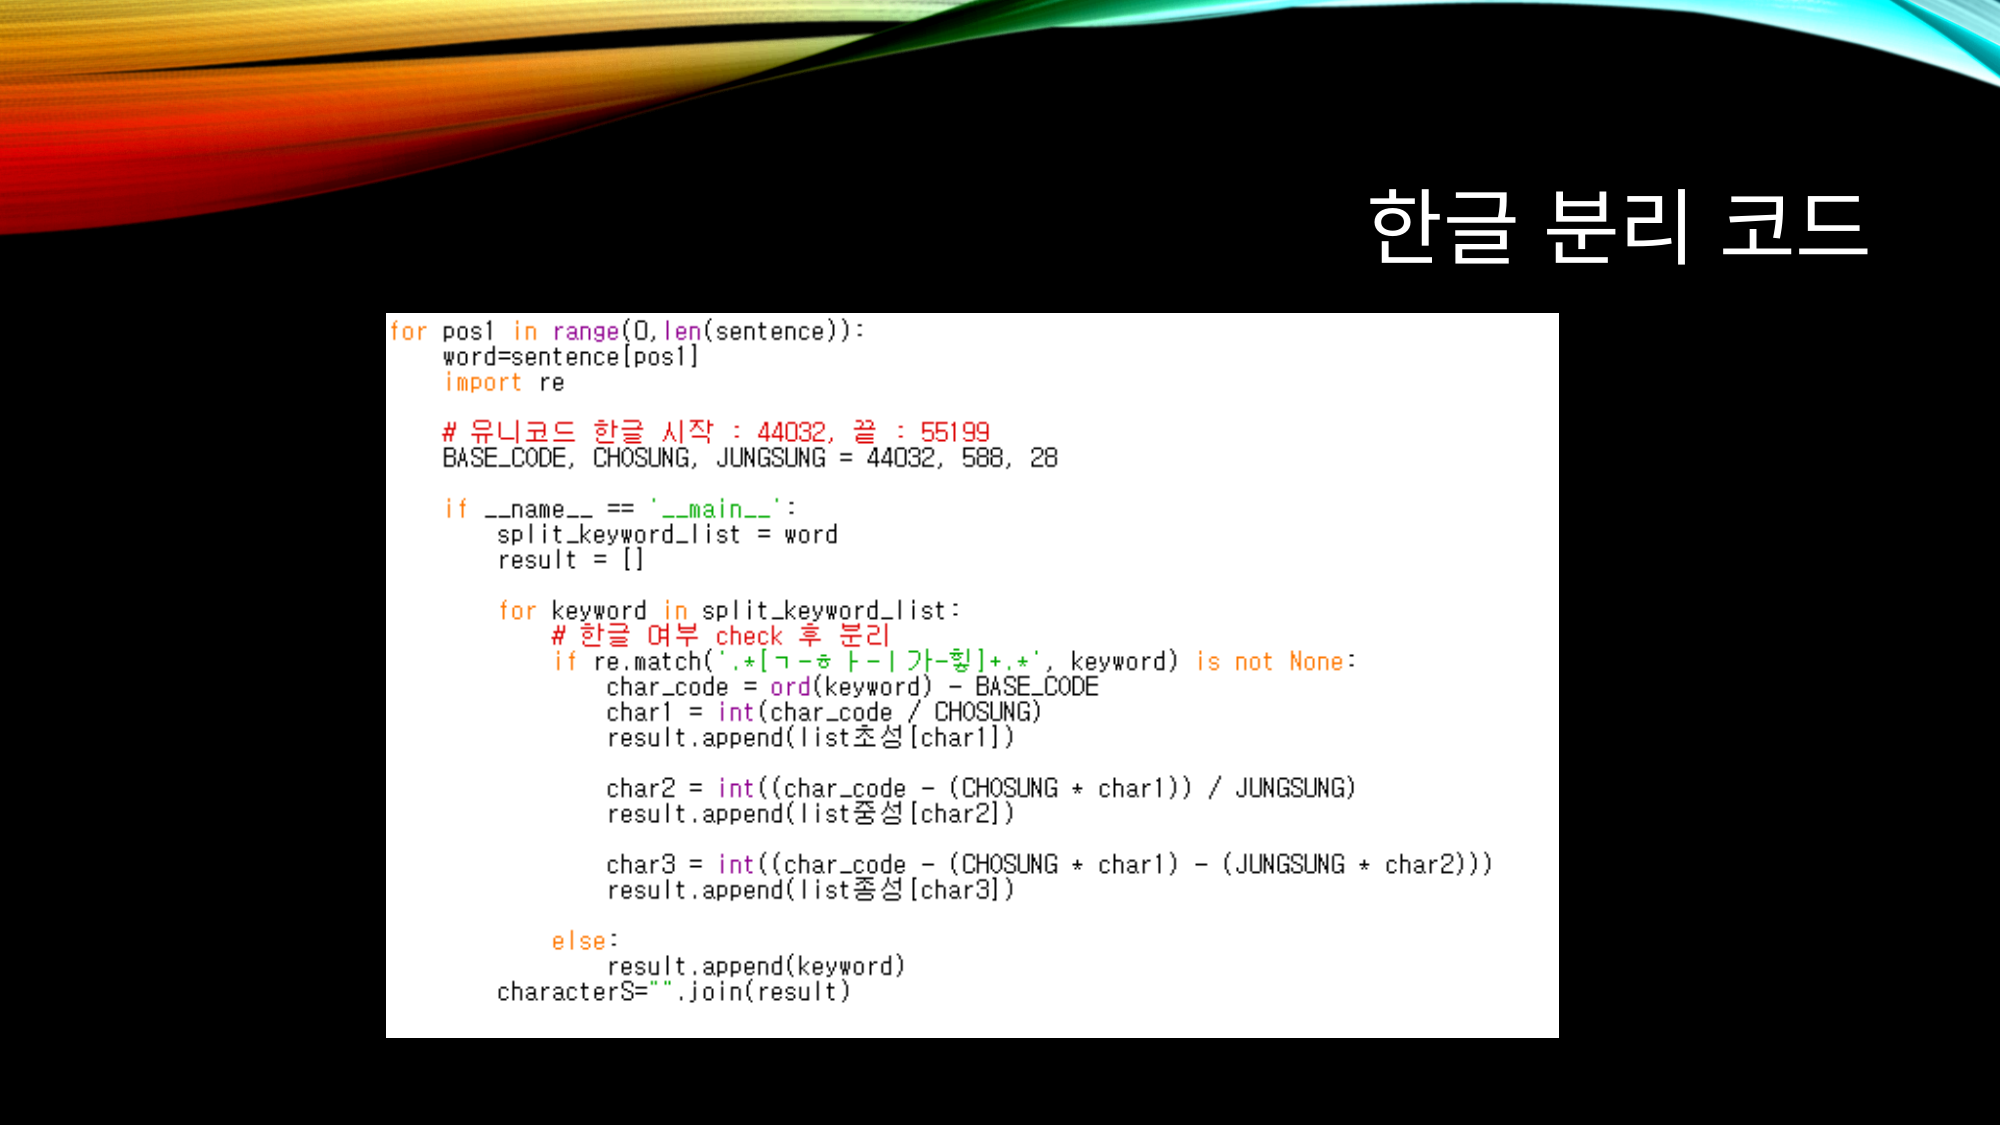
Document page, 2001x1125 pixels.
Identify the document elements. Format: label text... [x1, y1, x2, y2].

picture [0, 0, 2000, 237]
title 한글 분리 코드 [474, 125, 1888, 338]
picture [386, 313, 1559, 1038]
